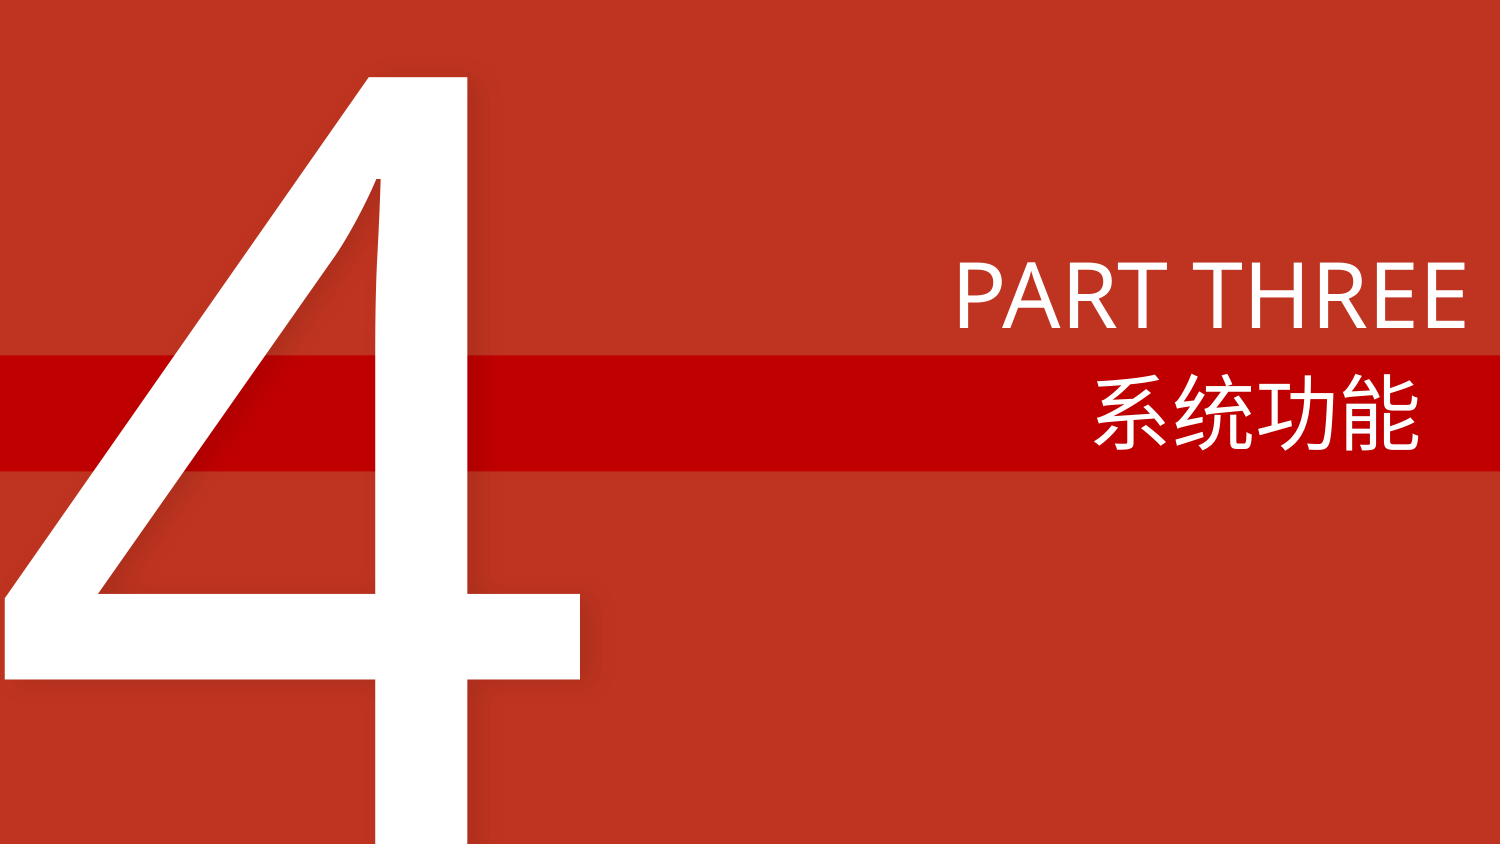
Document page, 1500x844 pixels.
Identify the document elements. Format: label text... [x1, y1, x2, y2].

text_box PART THREE [936, 229, 1486, 354]
text_box 系统功能 [587, 353, 1437, 469]
text_box [638, 353, 1500, 474]
text_box 4 [0, 0, 618, 844]
